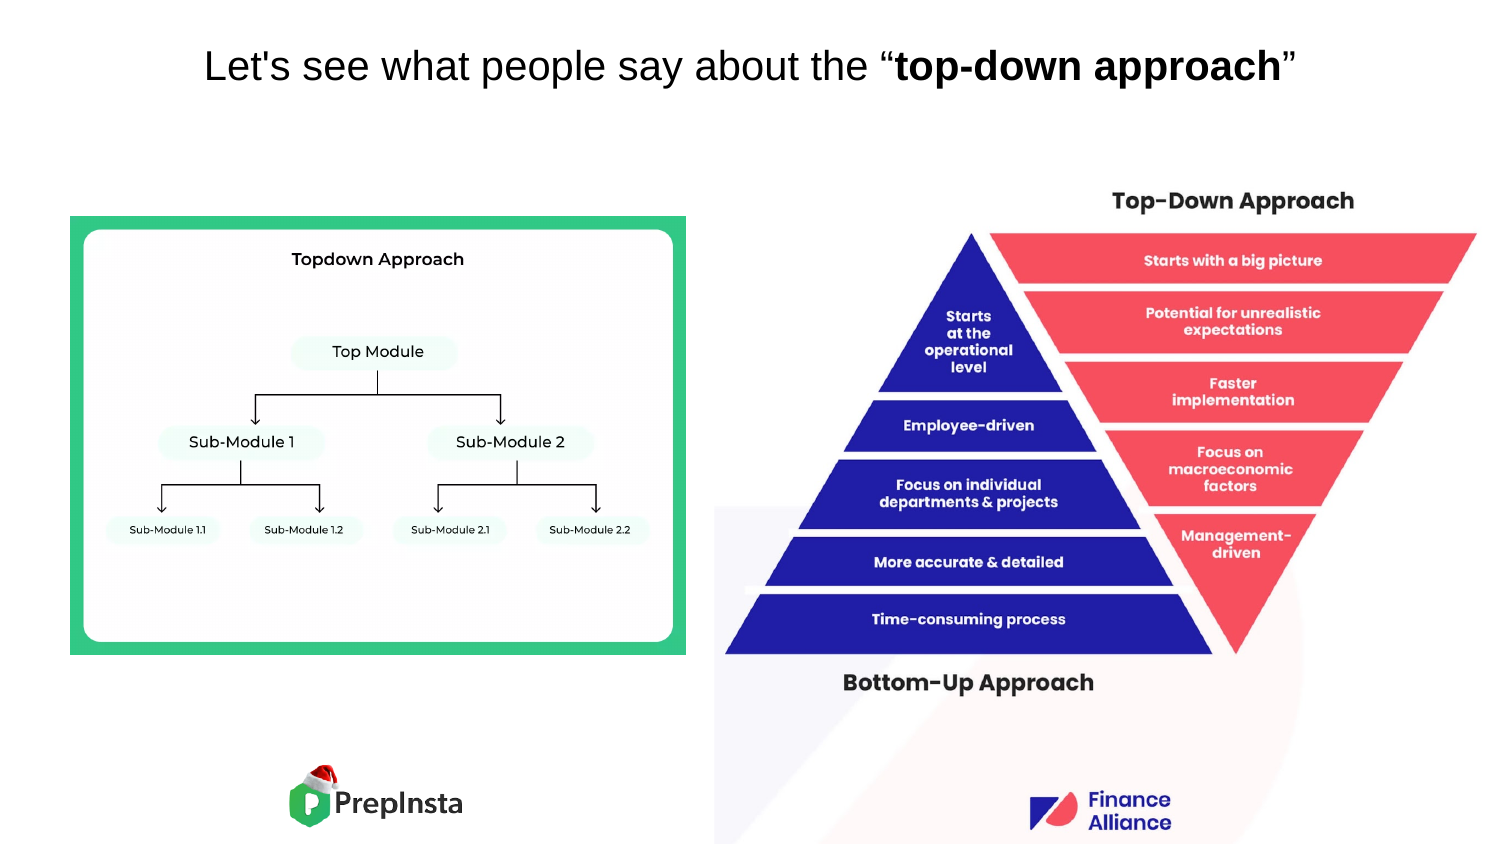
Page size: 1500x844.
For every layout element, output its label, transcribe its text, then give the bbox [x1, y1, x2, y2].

picture [69, 216, 687, 656]
picture [268, 759, 484, 830]
text_box Let's see what people say about the “top-down approach” [159, 31, 1341, 97]
picture [714, 176, 1484, 844]
